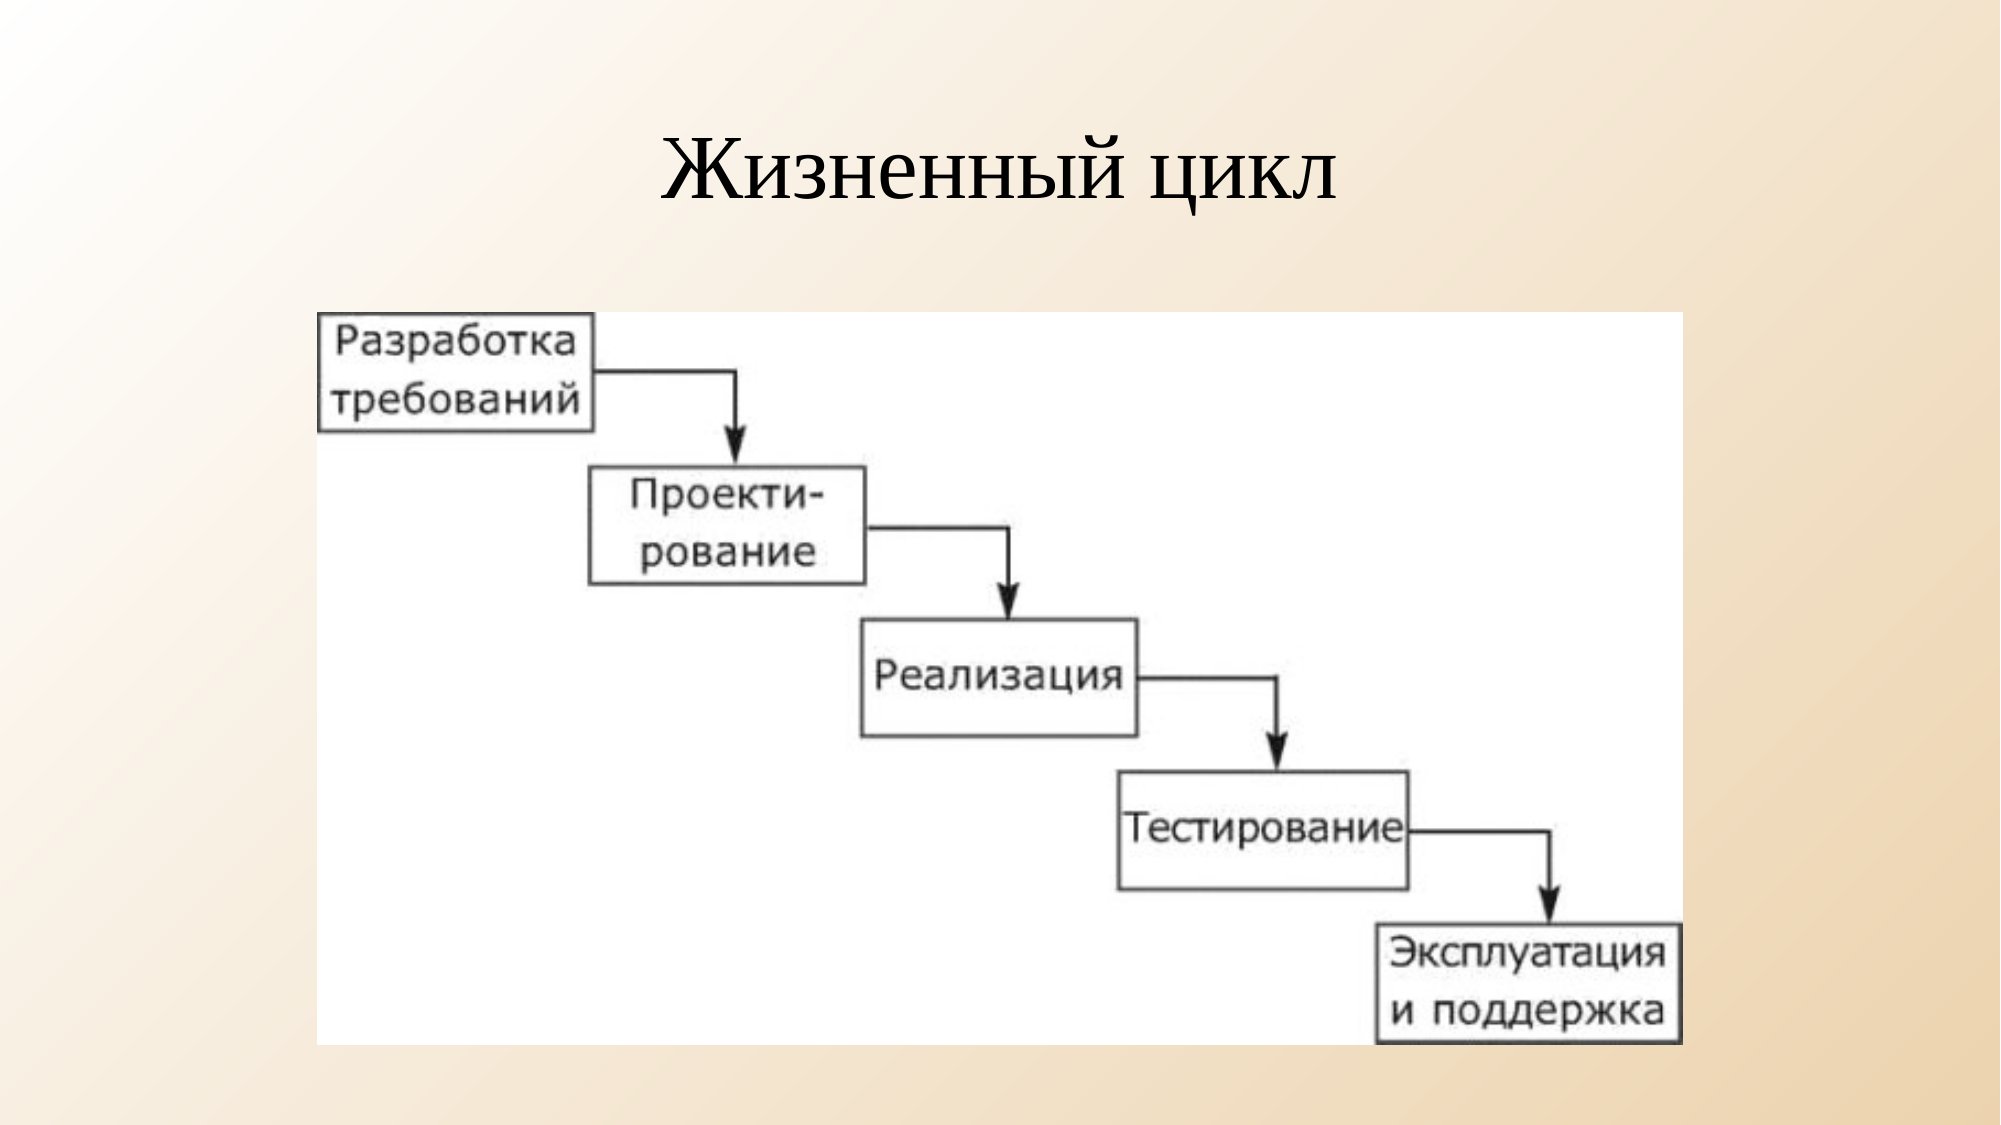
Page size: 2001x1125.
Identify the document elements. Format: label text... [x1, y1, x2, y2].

title Жизненный цикл [137, 59, 1863, 278]
picture [317, 312, 1683, 1045]
